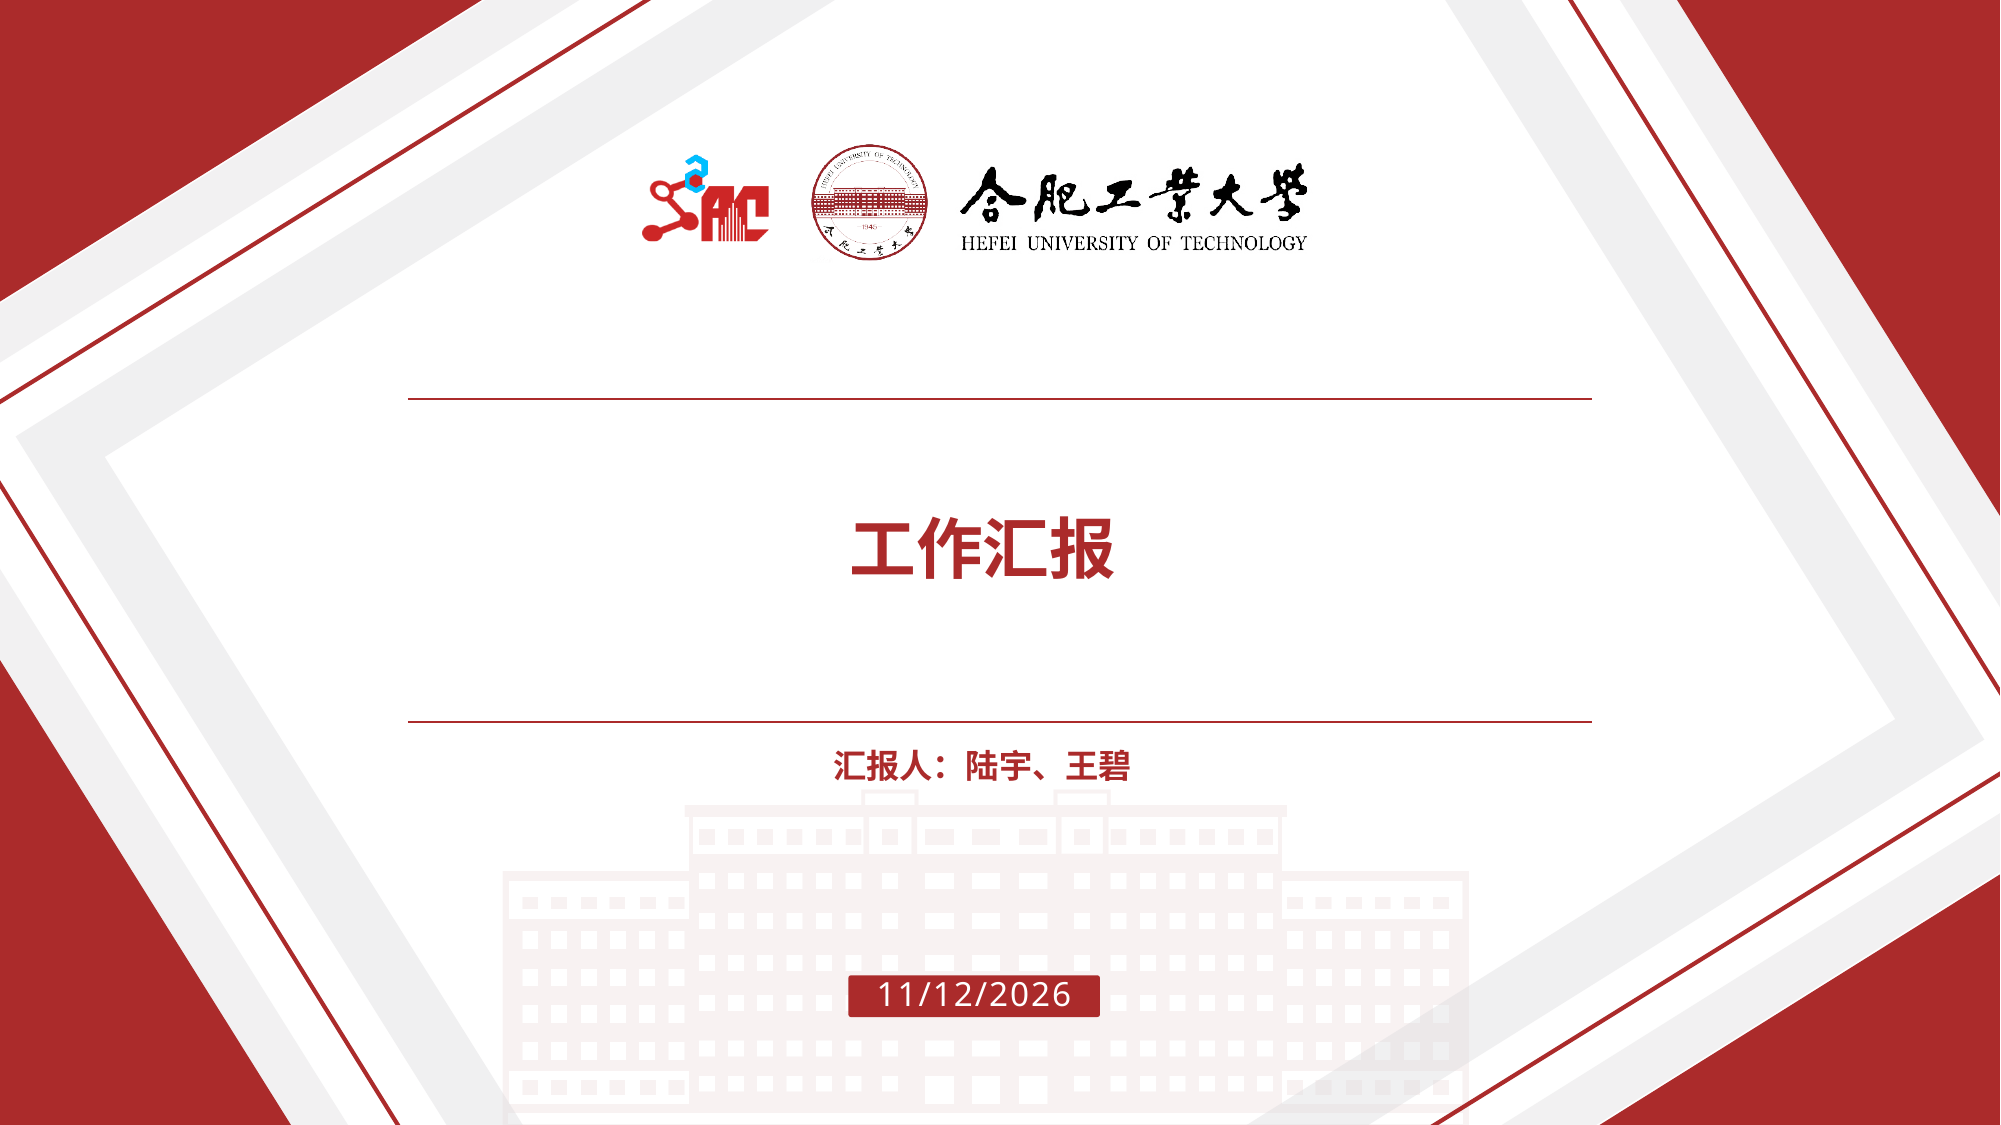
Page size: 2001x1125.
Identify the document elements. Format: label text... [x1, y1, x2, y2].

text_box [0, 691, 272, 1125]
text_box [0, 0, 2000, 1125]
text_box [1602, 894, 2000, 1125]
text_box 汇报人：陆宇、王碧 [350, 728, 1616, 793]
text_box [639, 134, 1361, 269]
text_box [1698, 0, 2000, 487]
text_box [0, 0, 463, 290]
